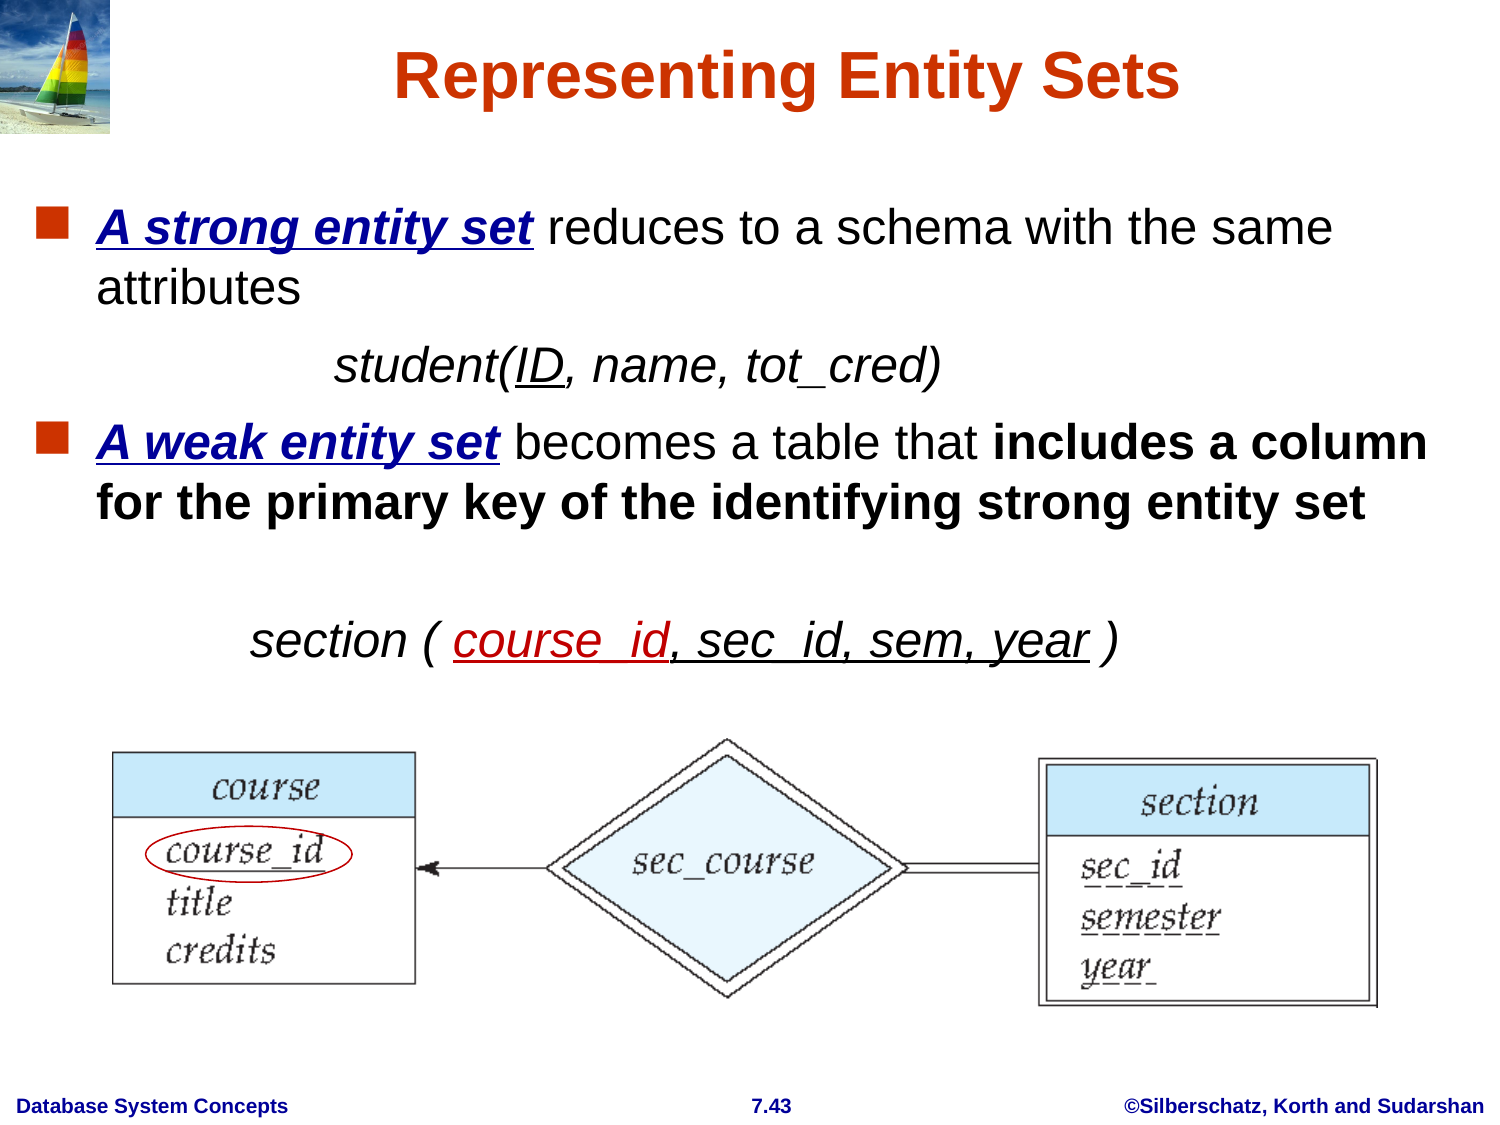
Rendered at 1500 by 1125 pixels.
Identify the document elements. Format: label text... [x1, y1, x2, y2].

picture [111, 738, 1379, 1008]
list A strong entity set reduces to a schema with the same attributes student(ID, name, tot_cred) A weak entity set becomes a table that includes a column for the primary key of the identifying strong entity set section ( course_id, sec_id, sem, year ) [24, 186, 1500, 603]
picture [0, 0, 110, 134]
title Representing Entity Sets [125, 18, 1452, 120]
